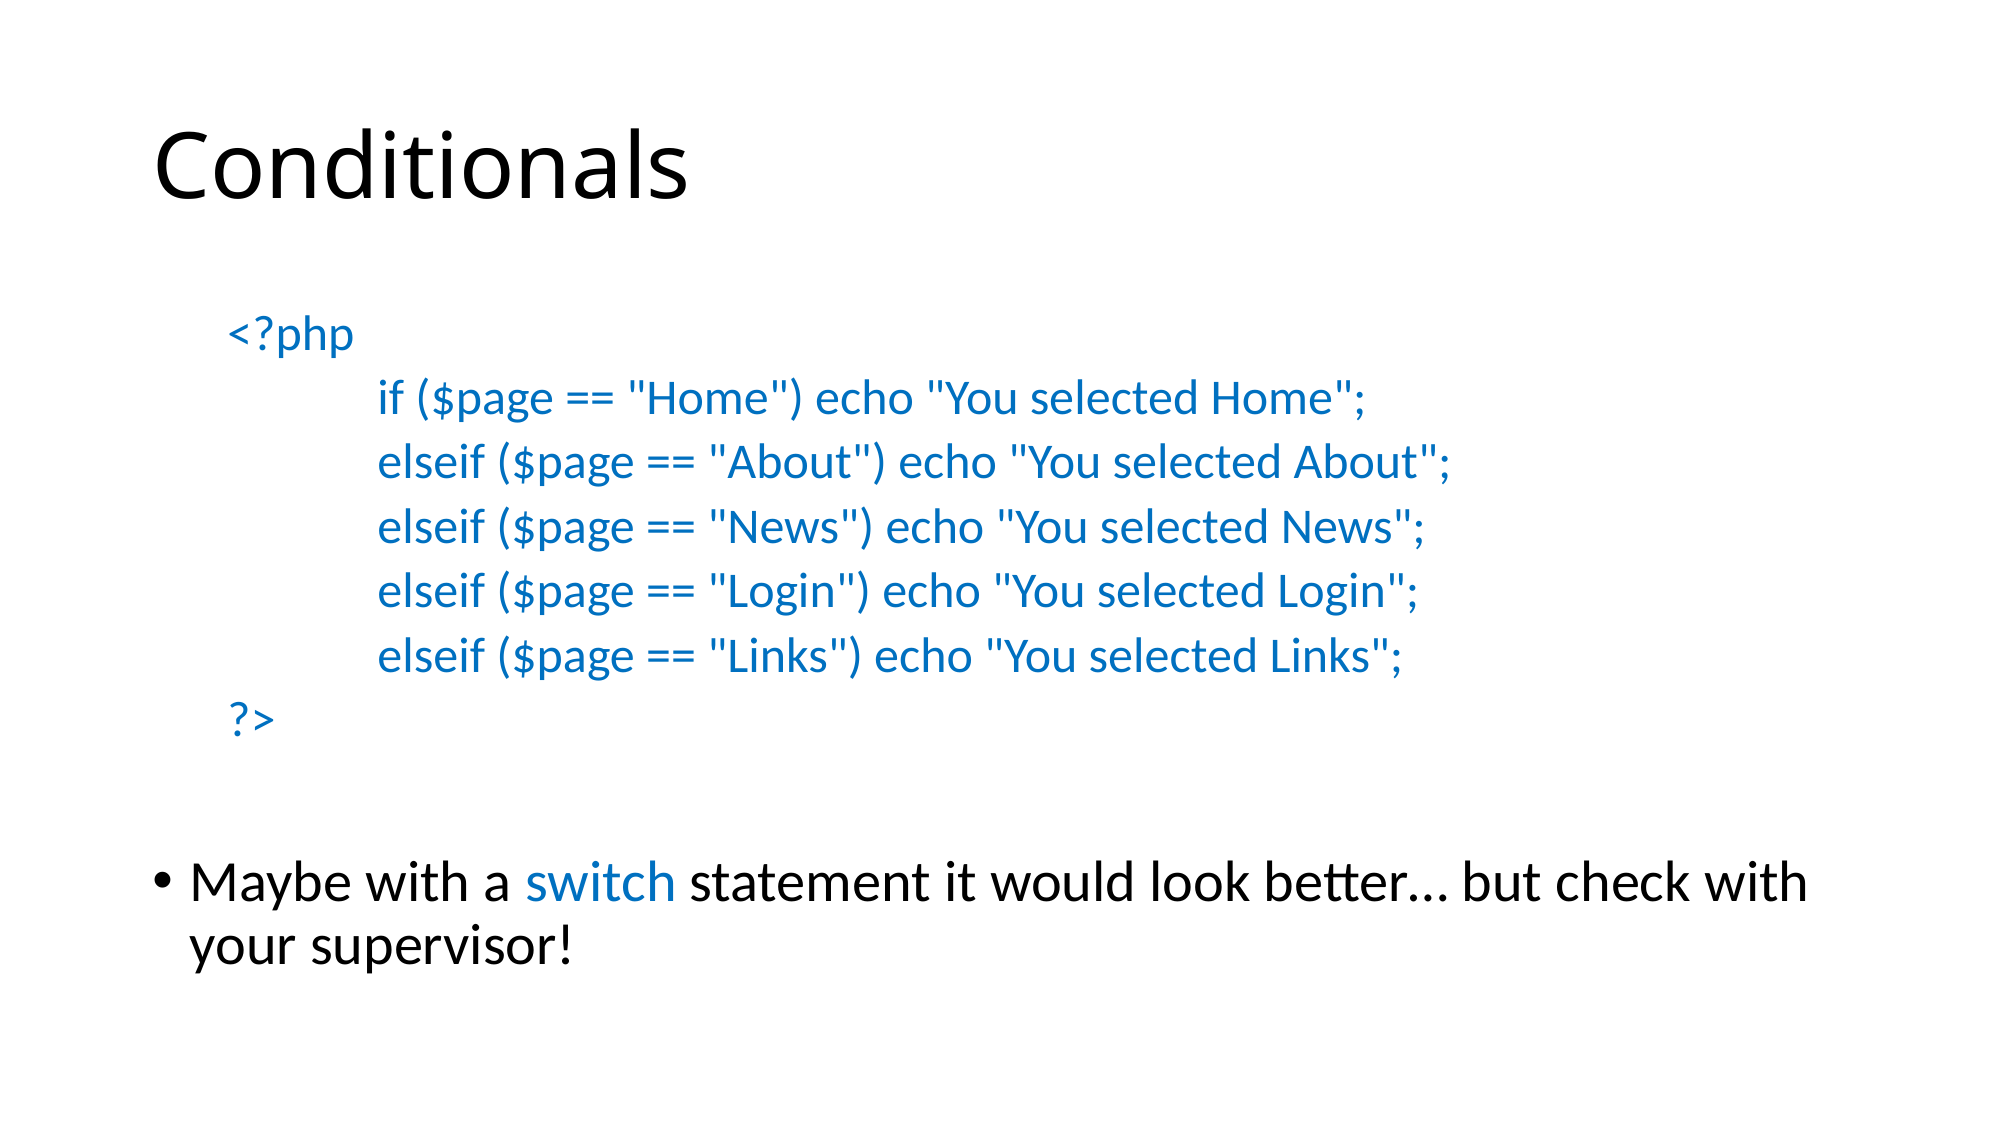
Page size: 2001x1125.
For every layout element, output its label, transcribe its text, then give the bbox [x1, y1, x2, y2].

title Conditionals [137, 59, 1863, 278]
list <?php if ($page == "Home") echo "You selected Home"; elseif ($page == "About") echo "You selected About"; elseif ($page == "News") echo "You selected News"; elseif ($page == "Login") echo "You selected Login"; elseif ($page == "Links") echo "You selected Links"; ?> Maybe with a switch statement it would look better… but check with your supervisor! [137, 299, 1863, 1095]
